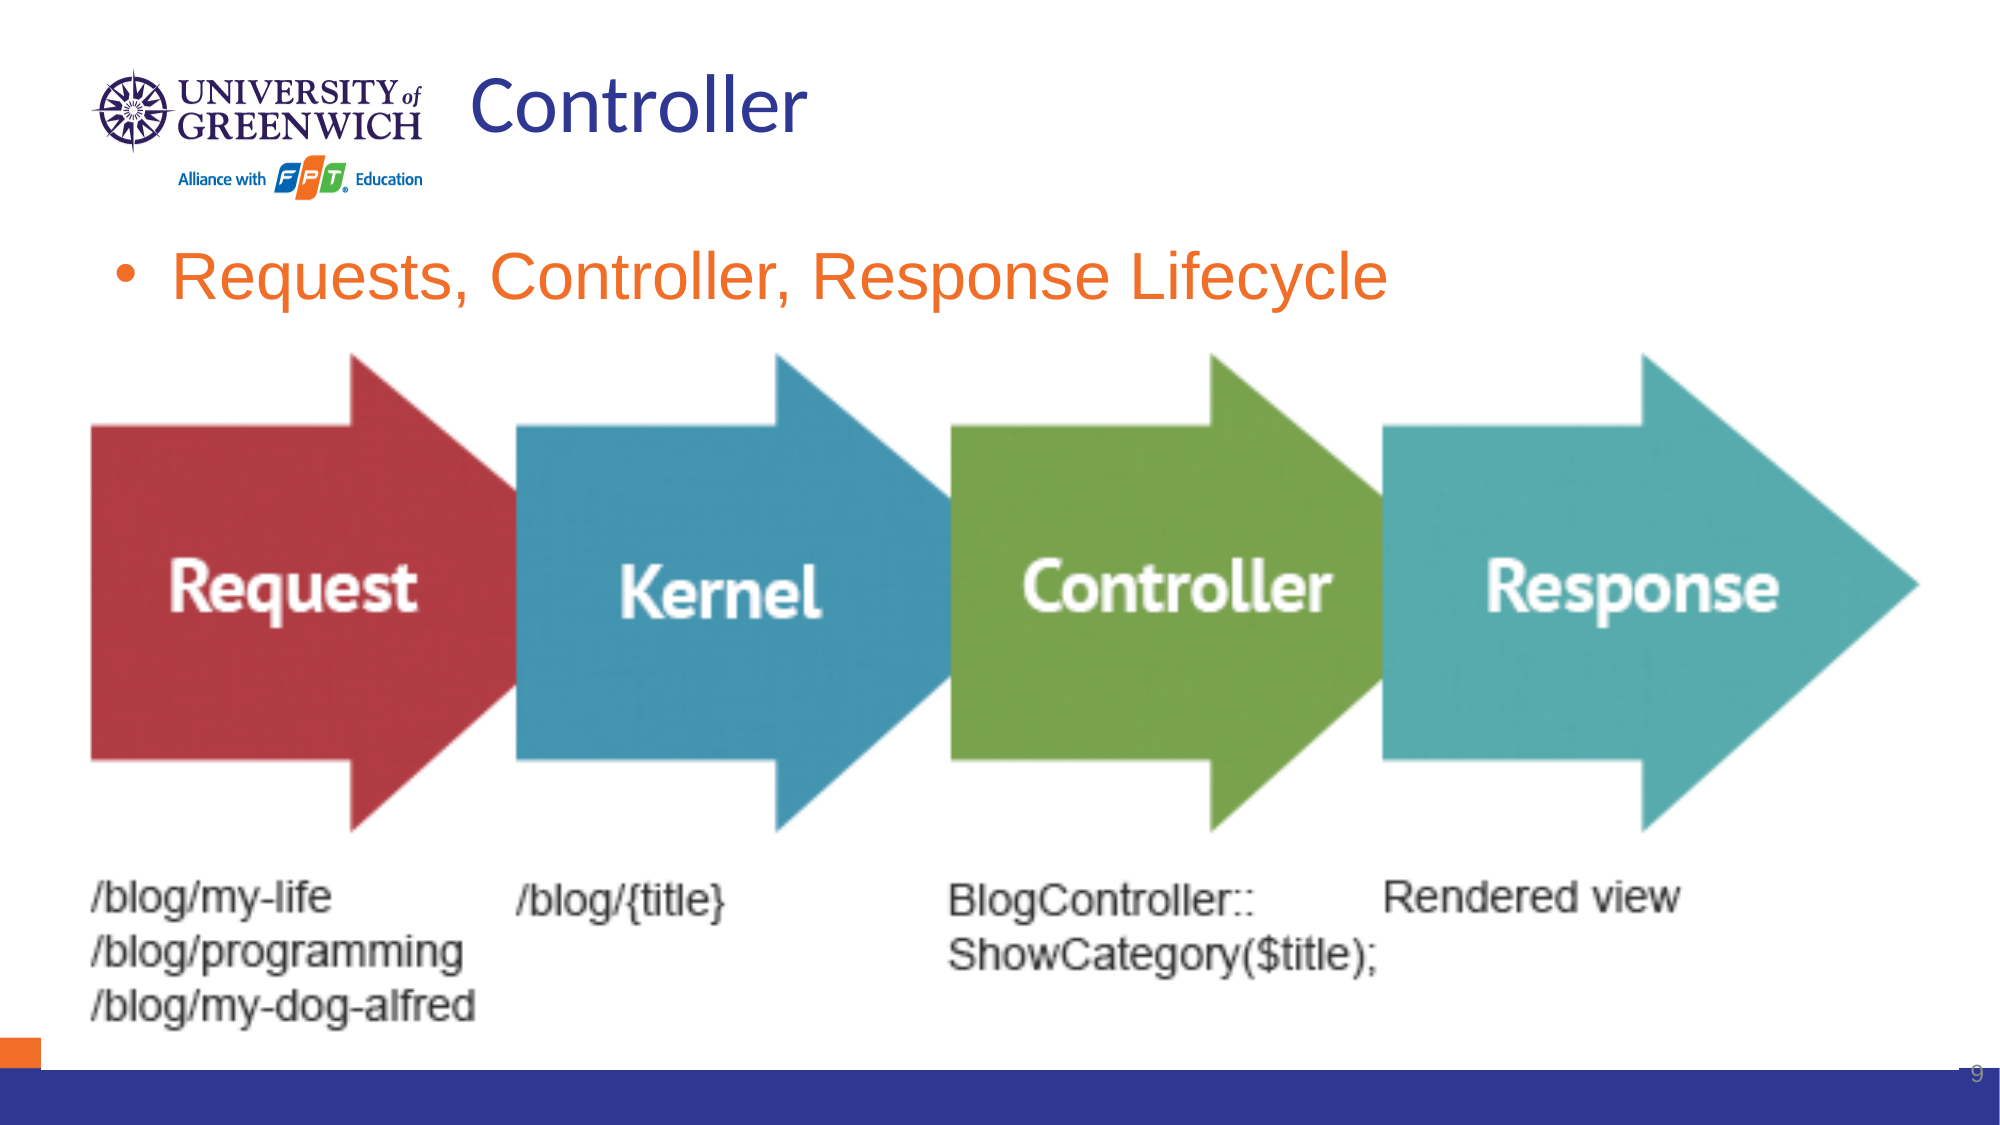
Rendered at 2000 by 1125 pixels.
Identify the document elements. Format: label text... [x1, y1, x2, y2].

picture [0, 0, 2000, 1125]
title Controller [464, 22, 1900, 189]
slide_number 9 [1533, 1042, 2000, 1103]
list Requests, Controller, Response Lifecycle [99, 224, 1900, 313]
